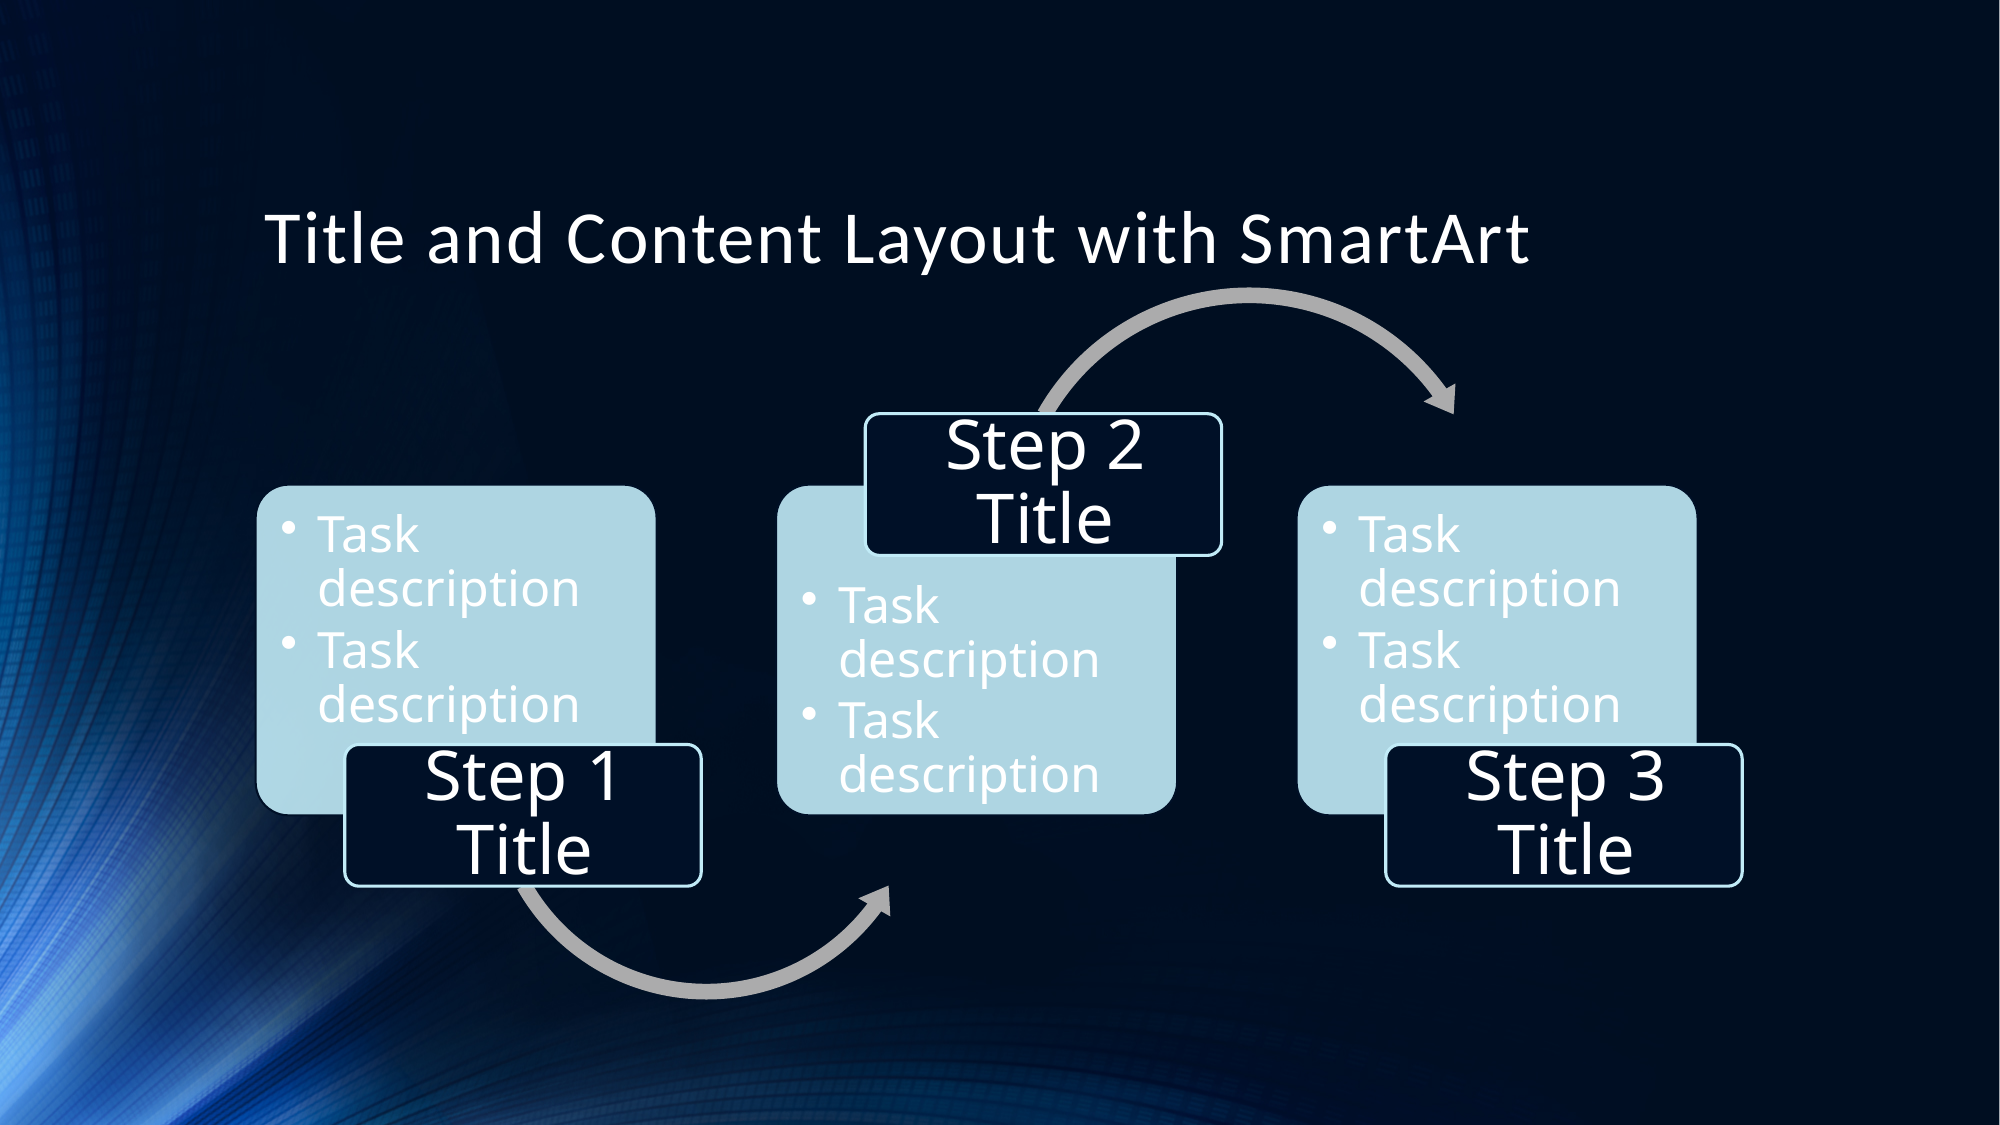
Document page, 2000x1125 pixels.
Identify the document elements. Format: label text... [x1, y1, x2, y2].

title Title and Content Layout with SmartArt [249, 62, 1750, 288]
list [249, 312, 1749, 988]
picture [0, 0, 2000, 1125]
